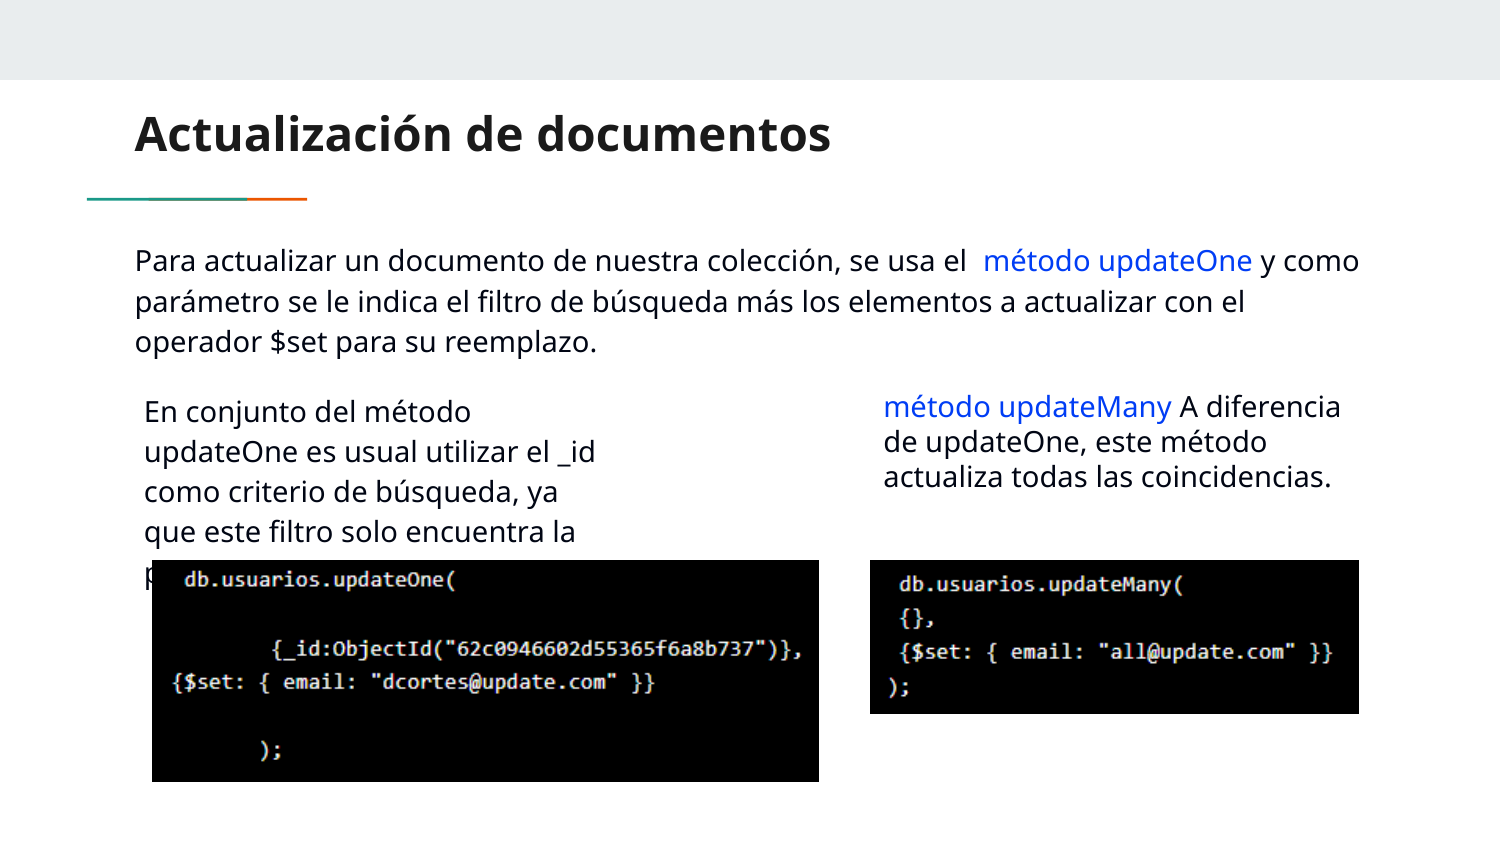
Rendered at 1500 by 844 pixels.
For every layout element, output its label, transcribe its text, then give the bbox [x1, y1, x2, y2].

text_box método updateMany A diferencia de updateOne, este método actualiza todas las coincidencias. [868, 373, 1361, 508]
text_box En conjunto del método updateOne es usual utilizar el _id como criterio de búsqueda, ya que este filtro solo encuentra la primera coincidencia. [128, 373, 632, 604]
picture [870, 560, 1359, 715]
list Para actualizar un documento de nuestra colección, se usa el método updateOne y como parámetro se le indica el filtro de búsqueda más los elementos a actualizar con el operador $set para su reemplazo. [119, 222, 1381, 712]
picture [152, 560, 819, 782]
title Actualización de documentos [119, 88, 1381, 177]
